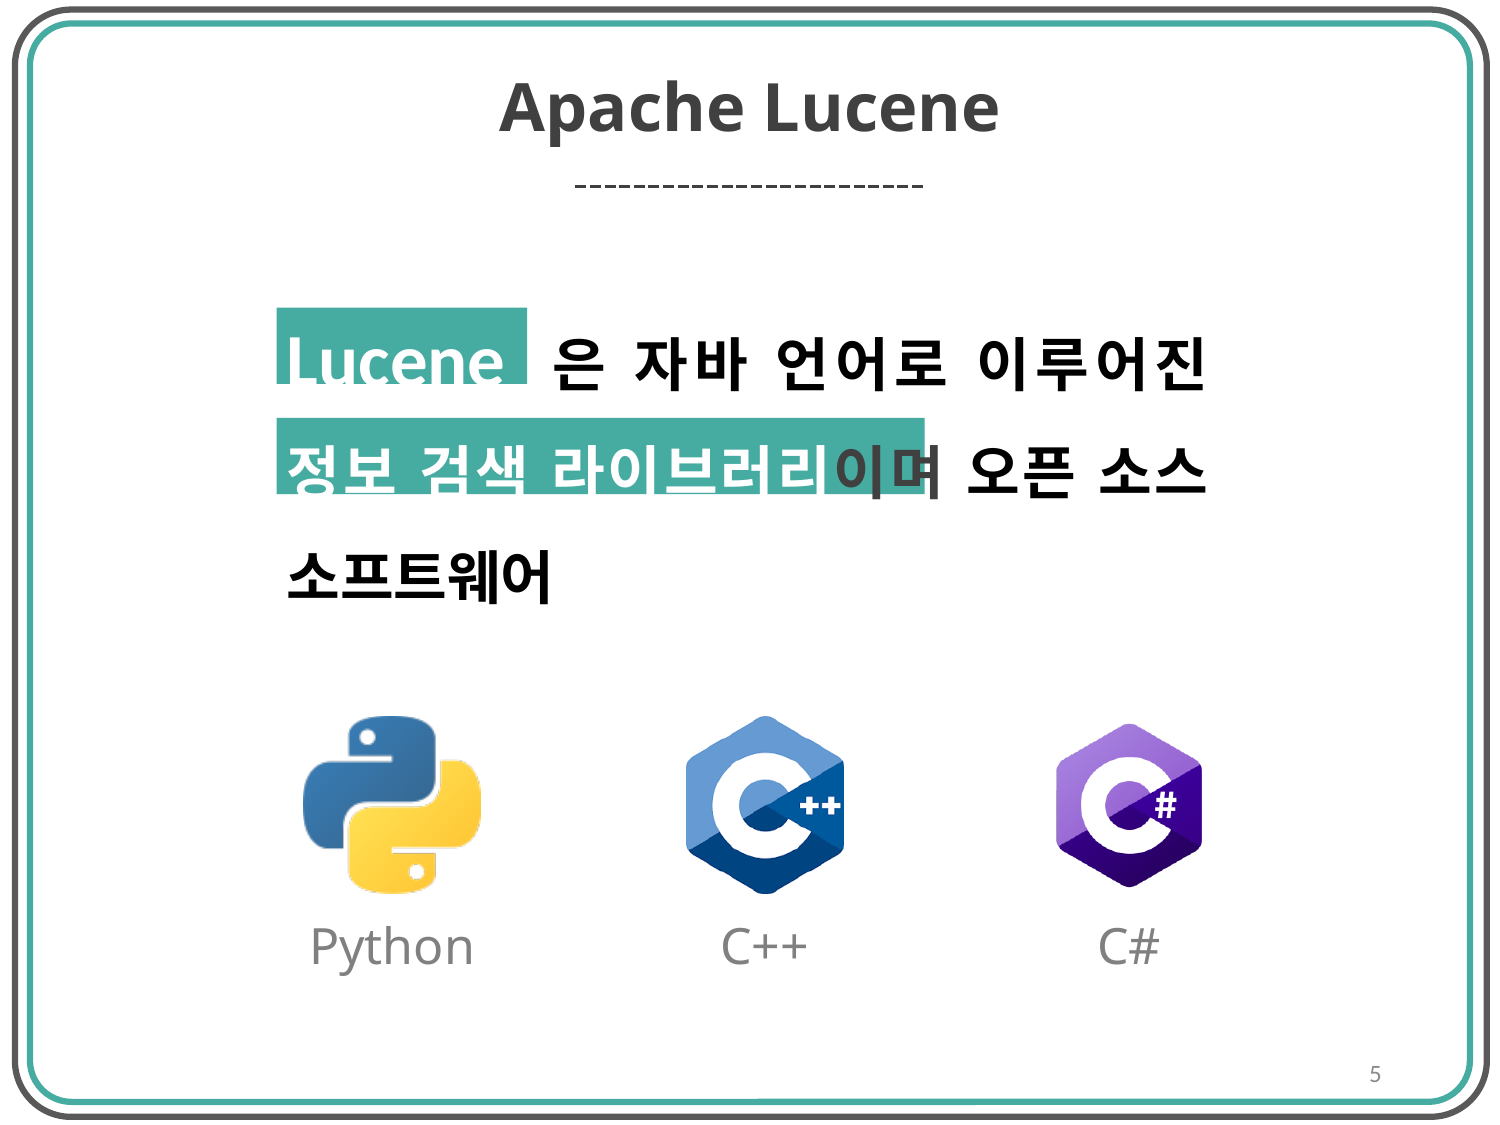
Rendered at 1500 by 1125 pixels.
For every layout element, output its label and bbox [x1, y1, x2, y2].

text_box [14, 9, 1487, 1117]
text_box [294, 716, 1210, 983]
